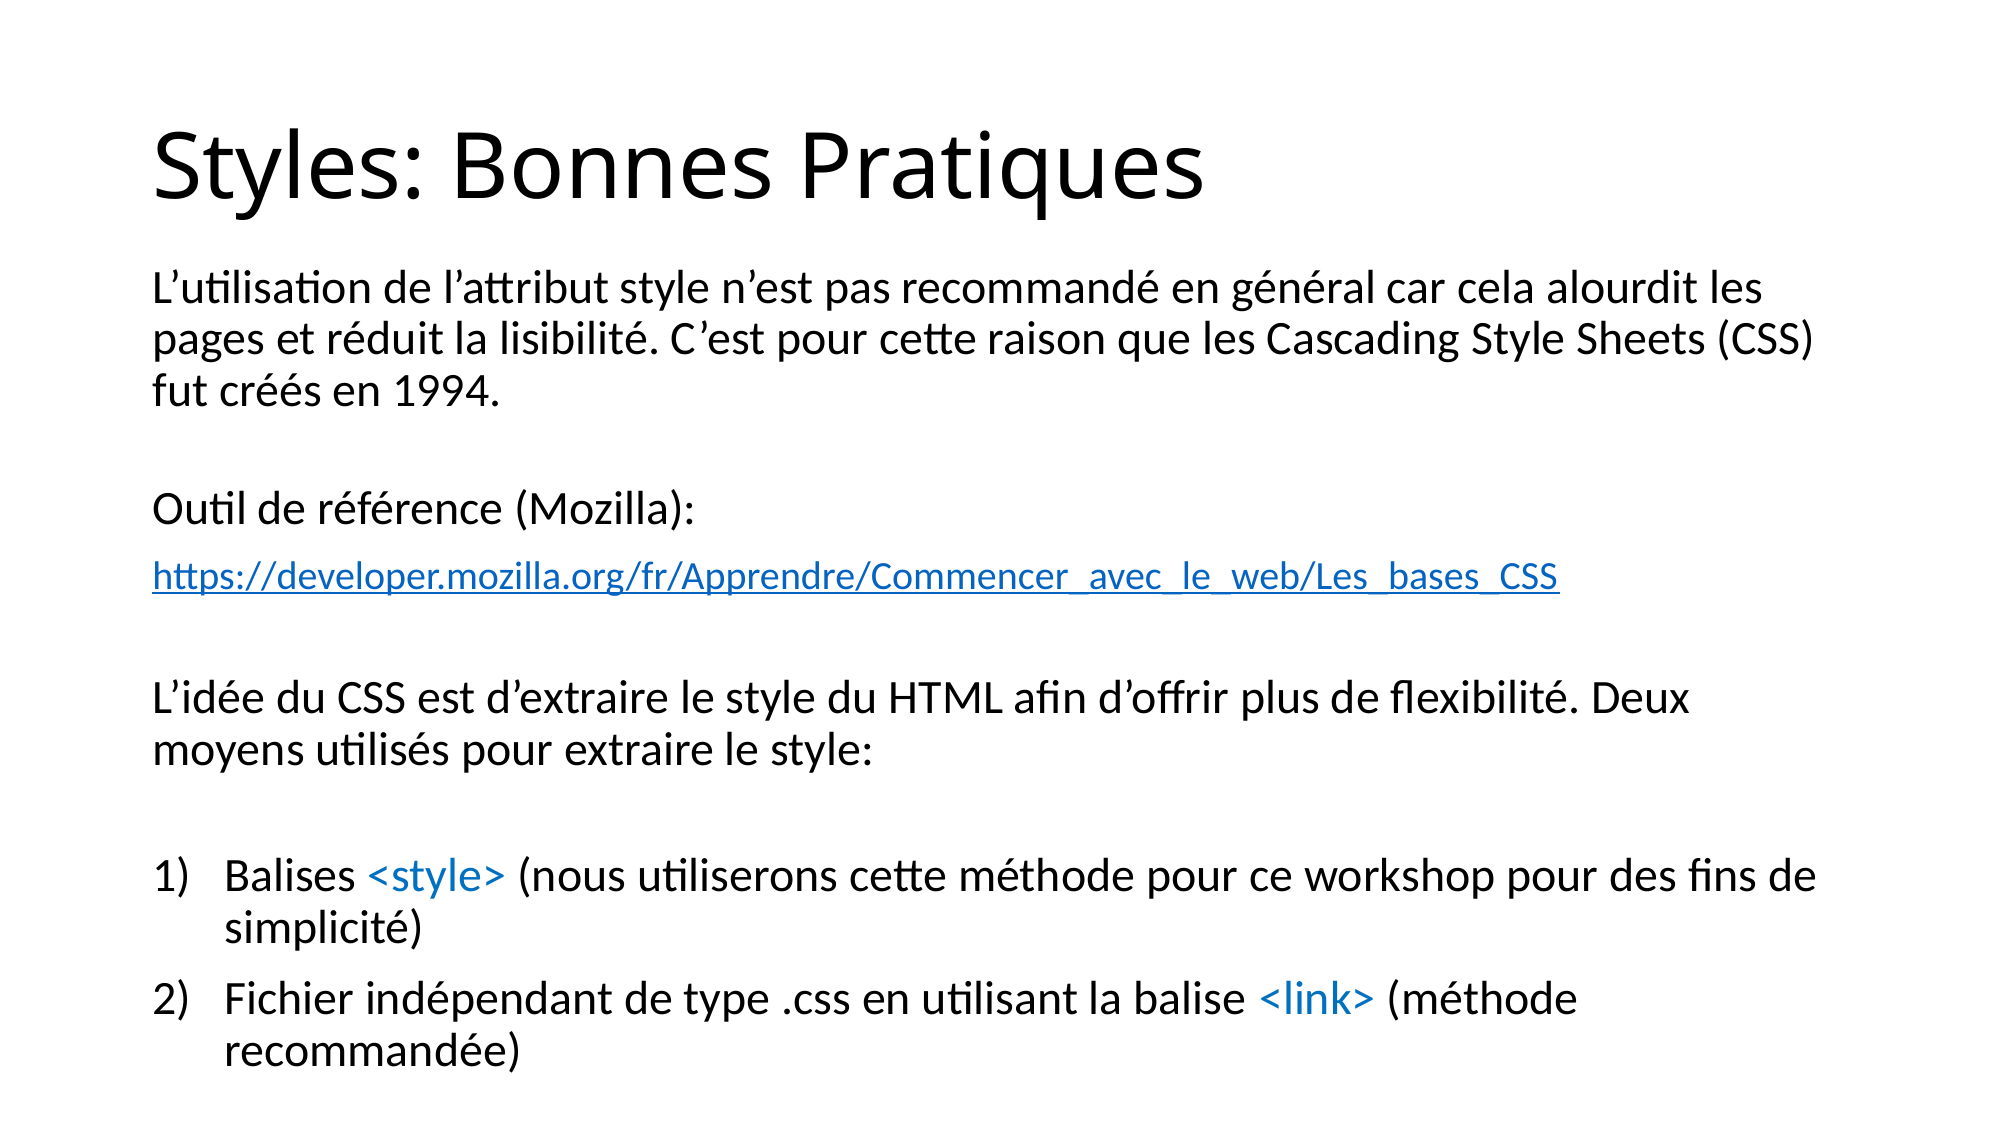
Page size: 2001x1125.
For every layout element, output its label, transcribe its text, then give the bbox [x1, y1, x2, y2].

title Styles: Bonnes Pratiques [137, 59, 1863, 254]
list L’utilisation de l’attribut style n’est pas recommandé en général car cela alourdit les pages et réduit la lisibilité. C’est pour cette raison que les Cascading Style Sheets (CSS) fut créés en 1994. Outil de référence (Mozilla): https://developer.mozilla.org/fr/Apprendre/Commencer_avec_le_web/Les_bases_CSS L’idée du CSS est d’extraire le style du HTML afin d’offrir plus de flexibilité. Deux moyens utilisés pour extraire le style: Balises <style> (nous utiliserons cette méthode pour ce workshop pour des fins de simplicité) Fichier indépendant de type .css en utilisant la balise <link> (méthode recommandée) [137, 254, 1863, 1086]
